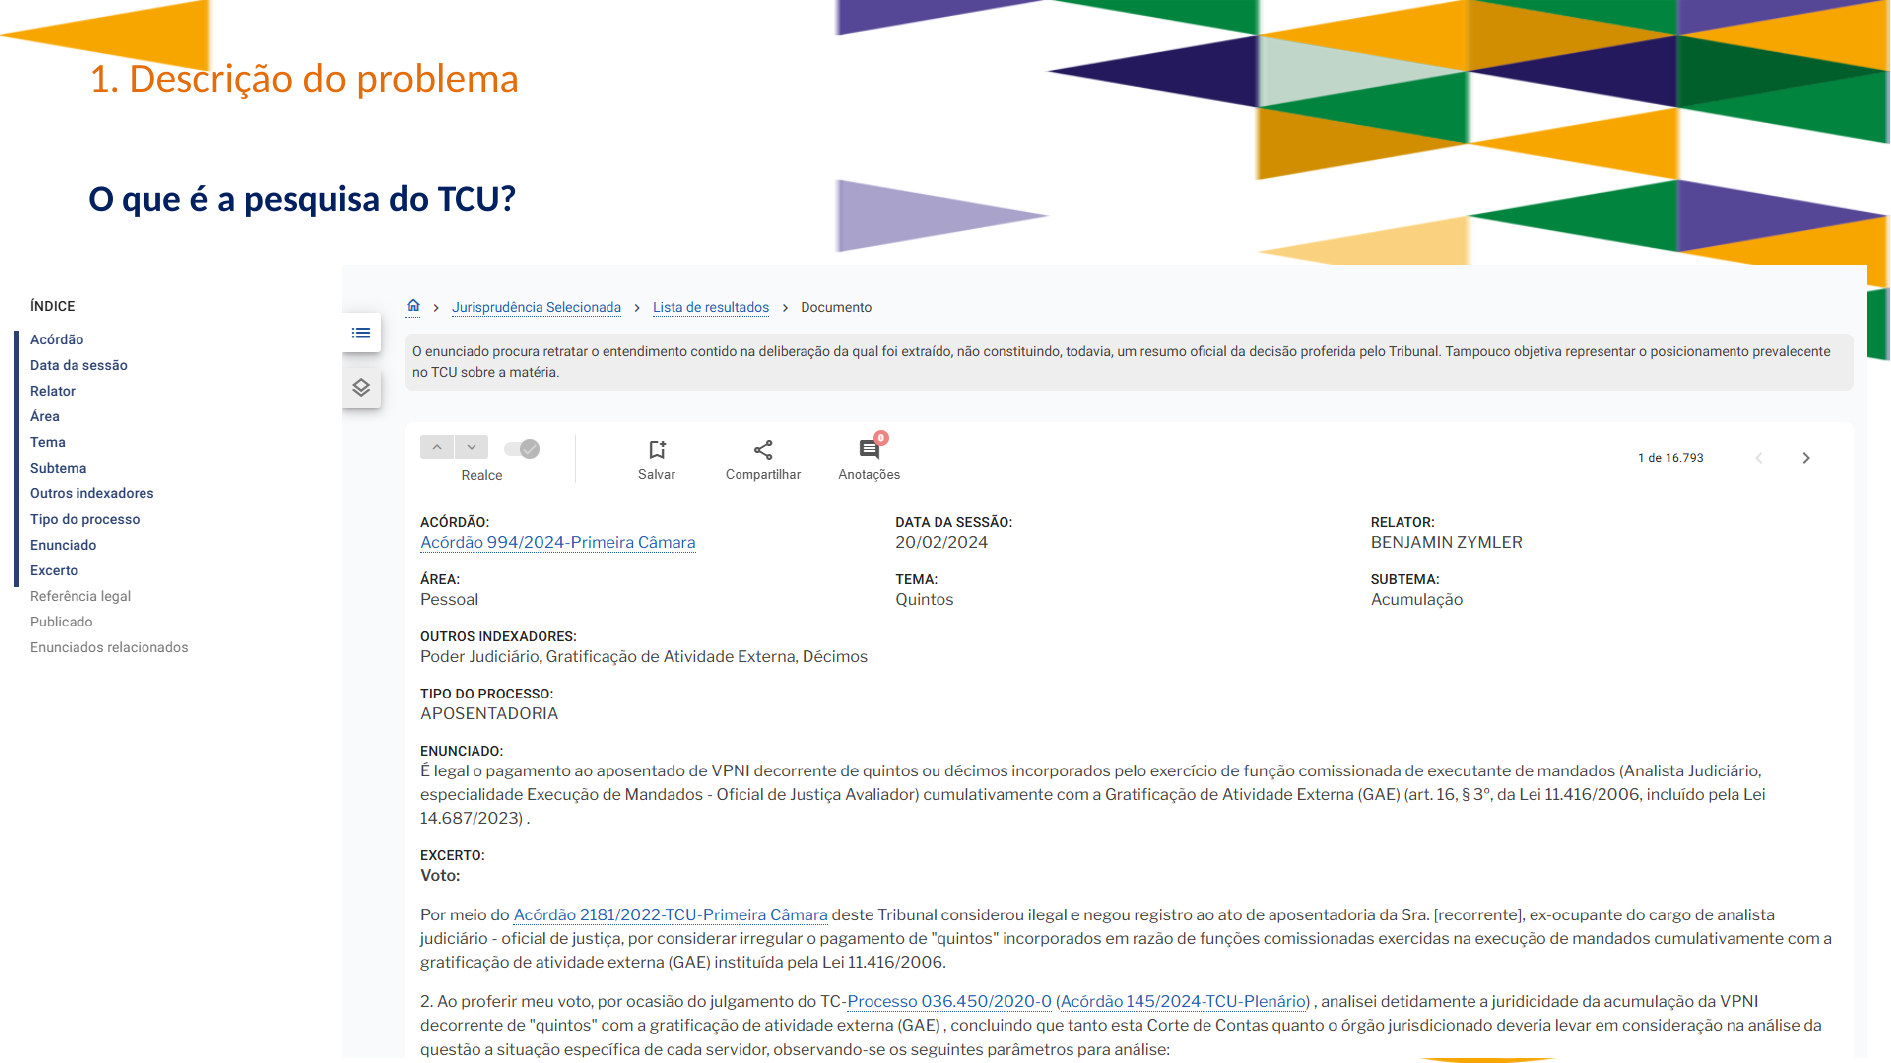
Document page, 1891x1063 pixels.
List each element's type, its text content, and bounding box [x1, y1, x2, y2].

title 1. Descrição do problema [88, 59, 1802, 119]
picture [0, 0, 1891, 1063]
subtitle O que é a pesquisa do TCU? [88, 177, 1802, 263]
